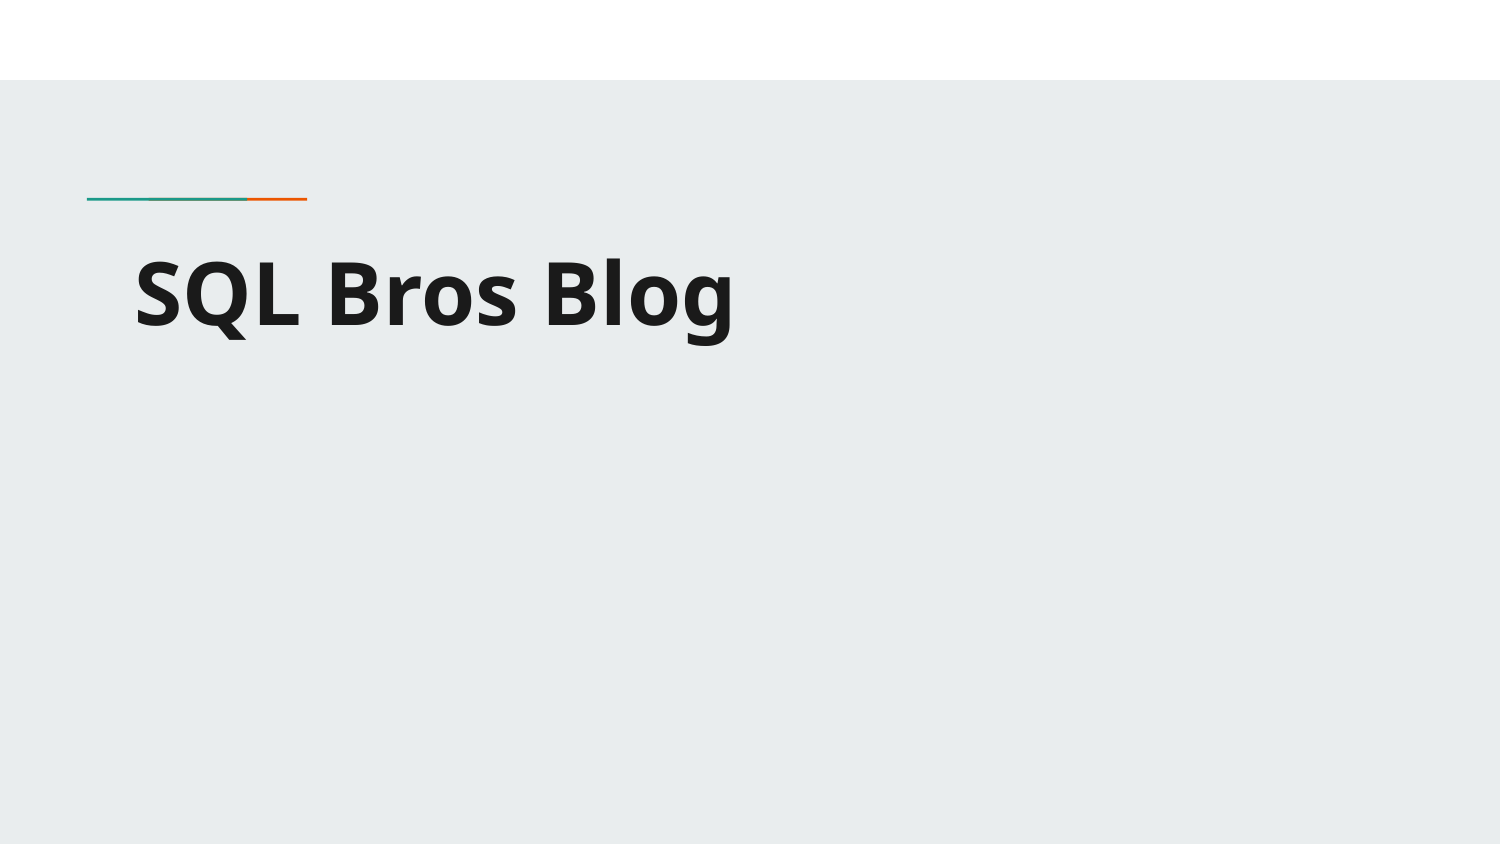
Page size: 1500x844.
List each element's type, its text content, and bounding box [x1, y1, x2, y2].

title SQL Bros Blog [119, 216, 1381, 490]
